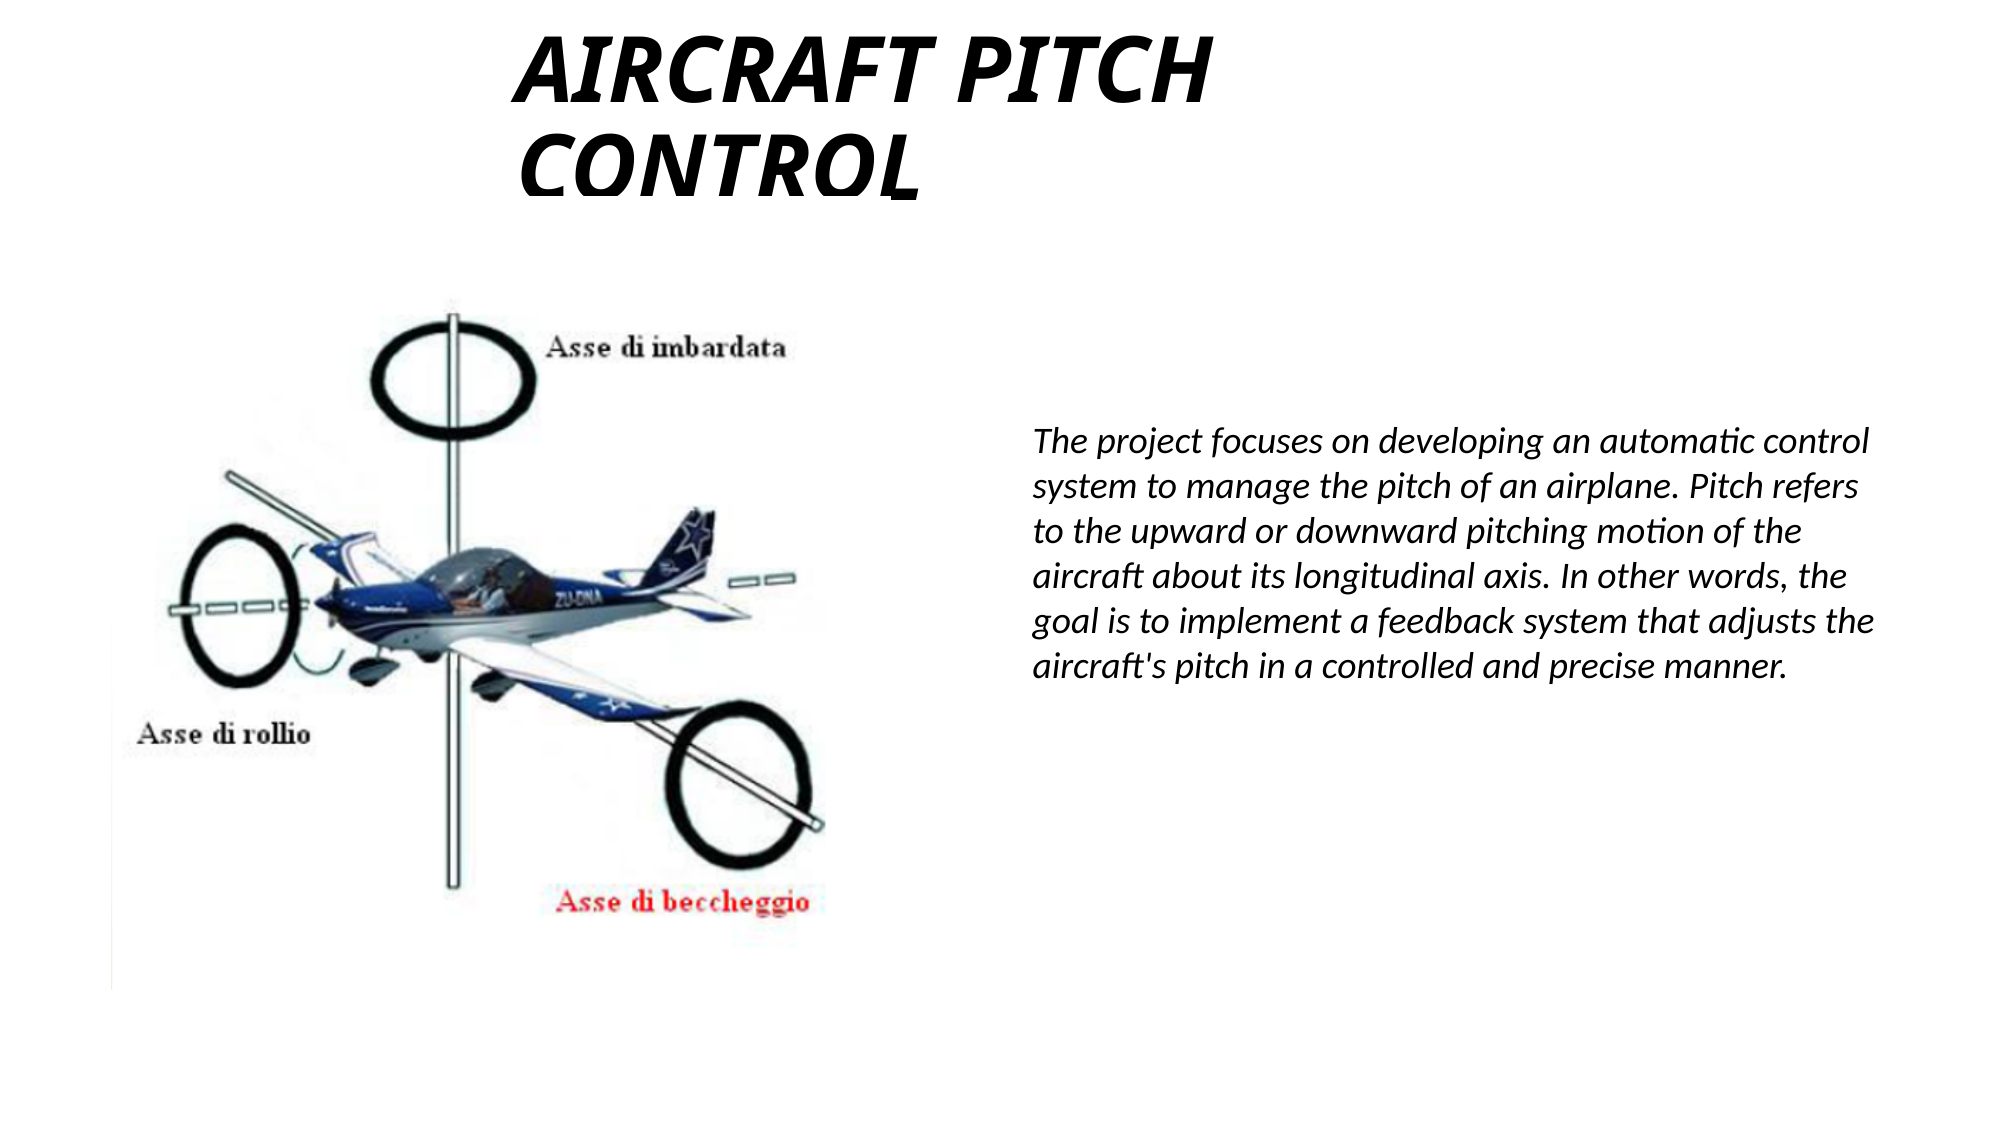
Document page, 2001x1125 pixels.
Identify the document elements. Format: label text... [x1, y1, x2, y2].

picture [111, 196, 891, 990]
text_box The project focuses on developing an automatic control system to manage the pitch of an airplane. Pitch refers to the upward or downward pitching motion of the aircraft about its longitudinal axis. In other words, the goal is to implement a feedback system that adjusts the aircraft's pitch in a controlled and precise manner. [1017, 408, 1908, 694]
title AIRCRAFT PITCH CONTROL [501, 66, 1499, 178]
